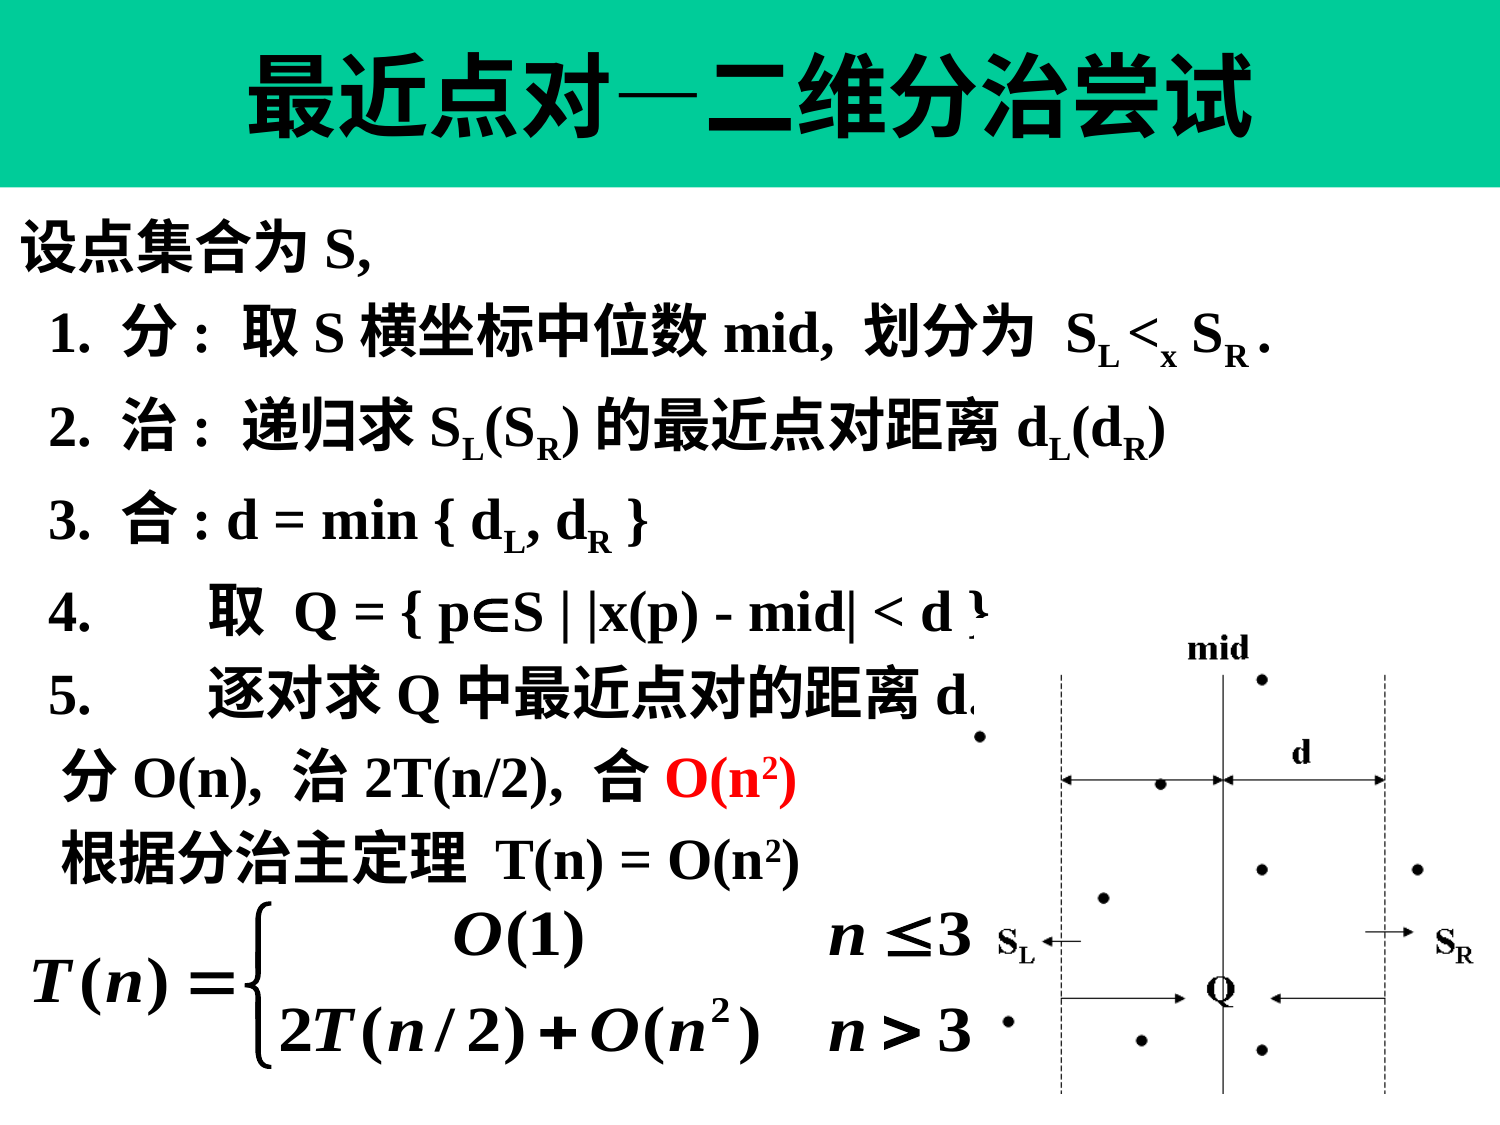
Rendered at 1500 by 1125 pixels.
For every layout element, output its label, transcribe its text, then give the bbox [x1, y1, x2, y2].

title 最近点对—二维分治尝试 [0, 0, 1500, 188]
picture [974, 618, 1495, 1095]
text_box 设点集合为S, 1. 分: 取S横坐标中位数mid, 划分为 SL <x SR . 2. 治: 递归求SL(SR)的最近点对距离dL(dR) 3. 合: d = min { dL, dR } 4. 取 Q = { pS | |x(p) - mid| < d } 5. 逐对求Q中最近点对的距离d. 分O(n), 治2T(n/2), 合O(n2) 根据分治主定理 T(n) = O(n2) [4, 196, 1287, 899]
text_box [29, 897, 969, 1073]
